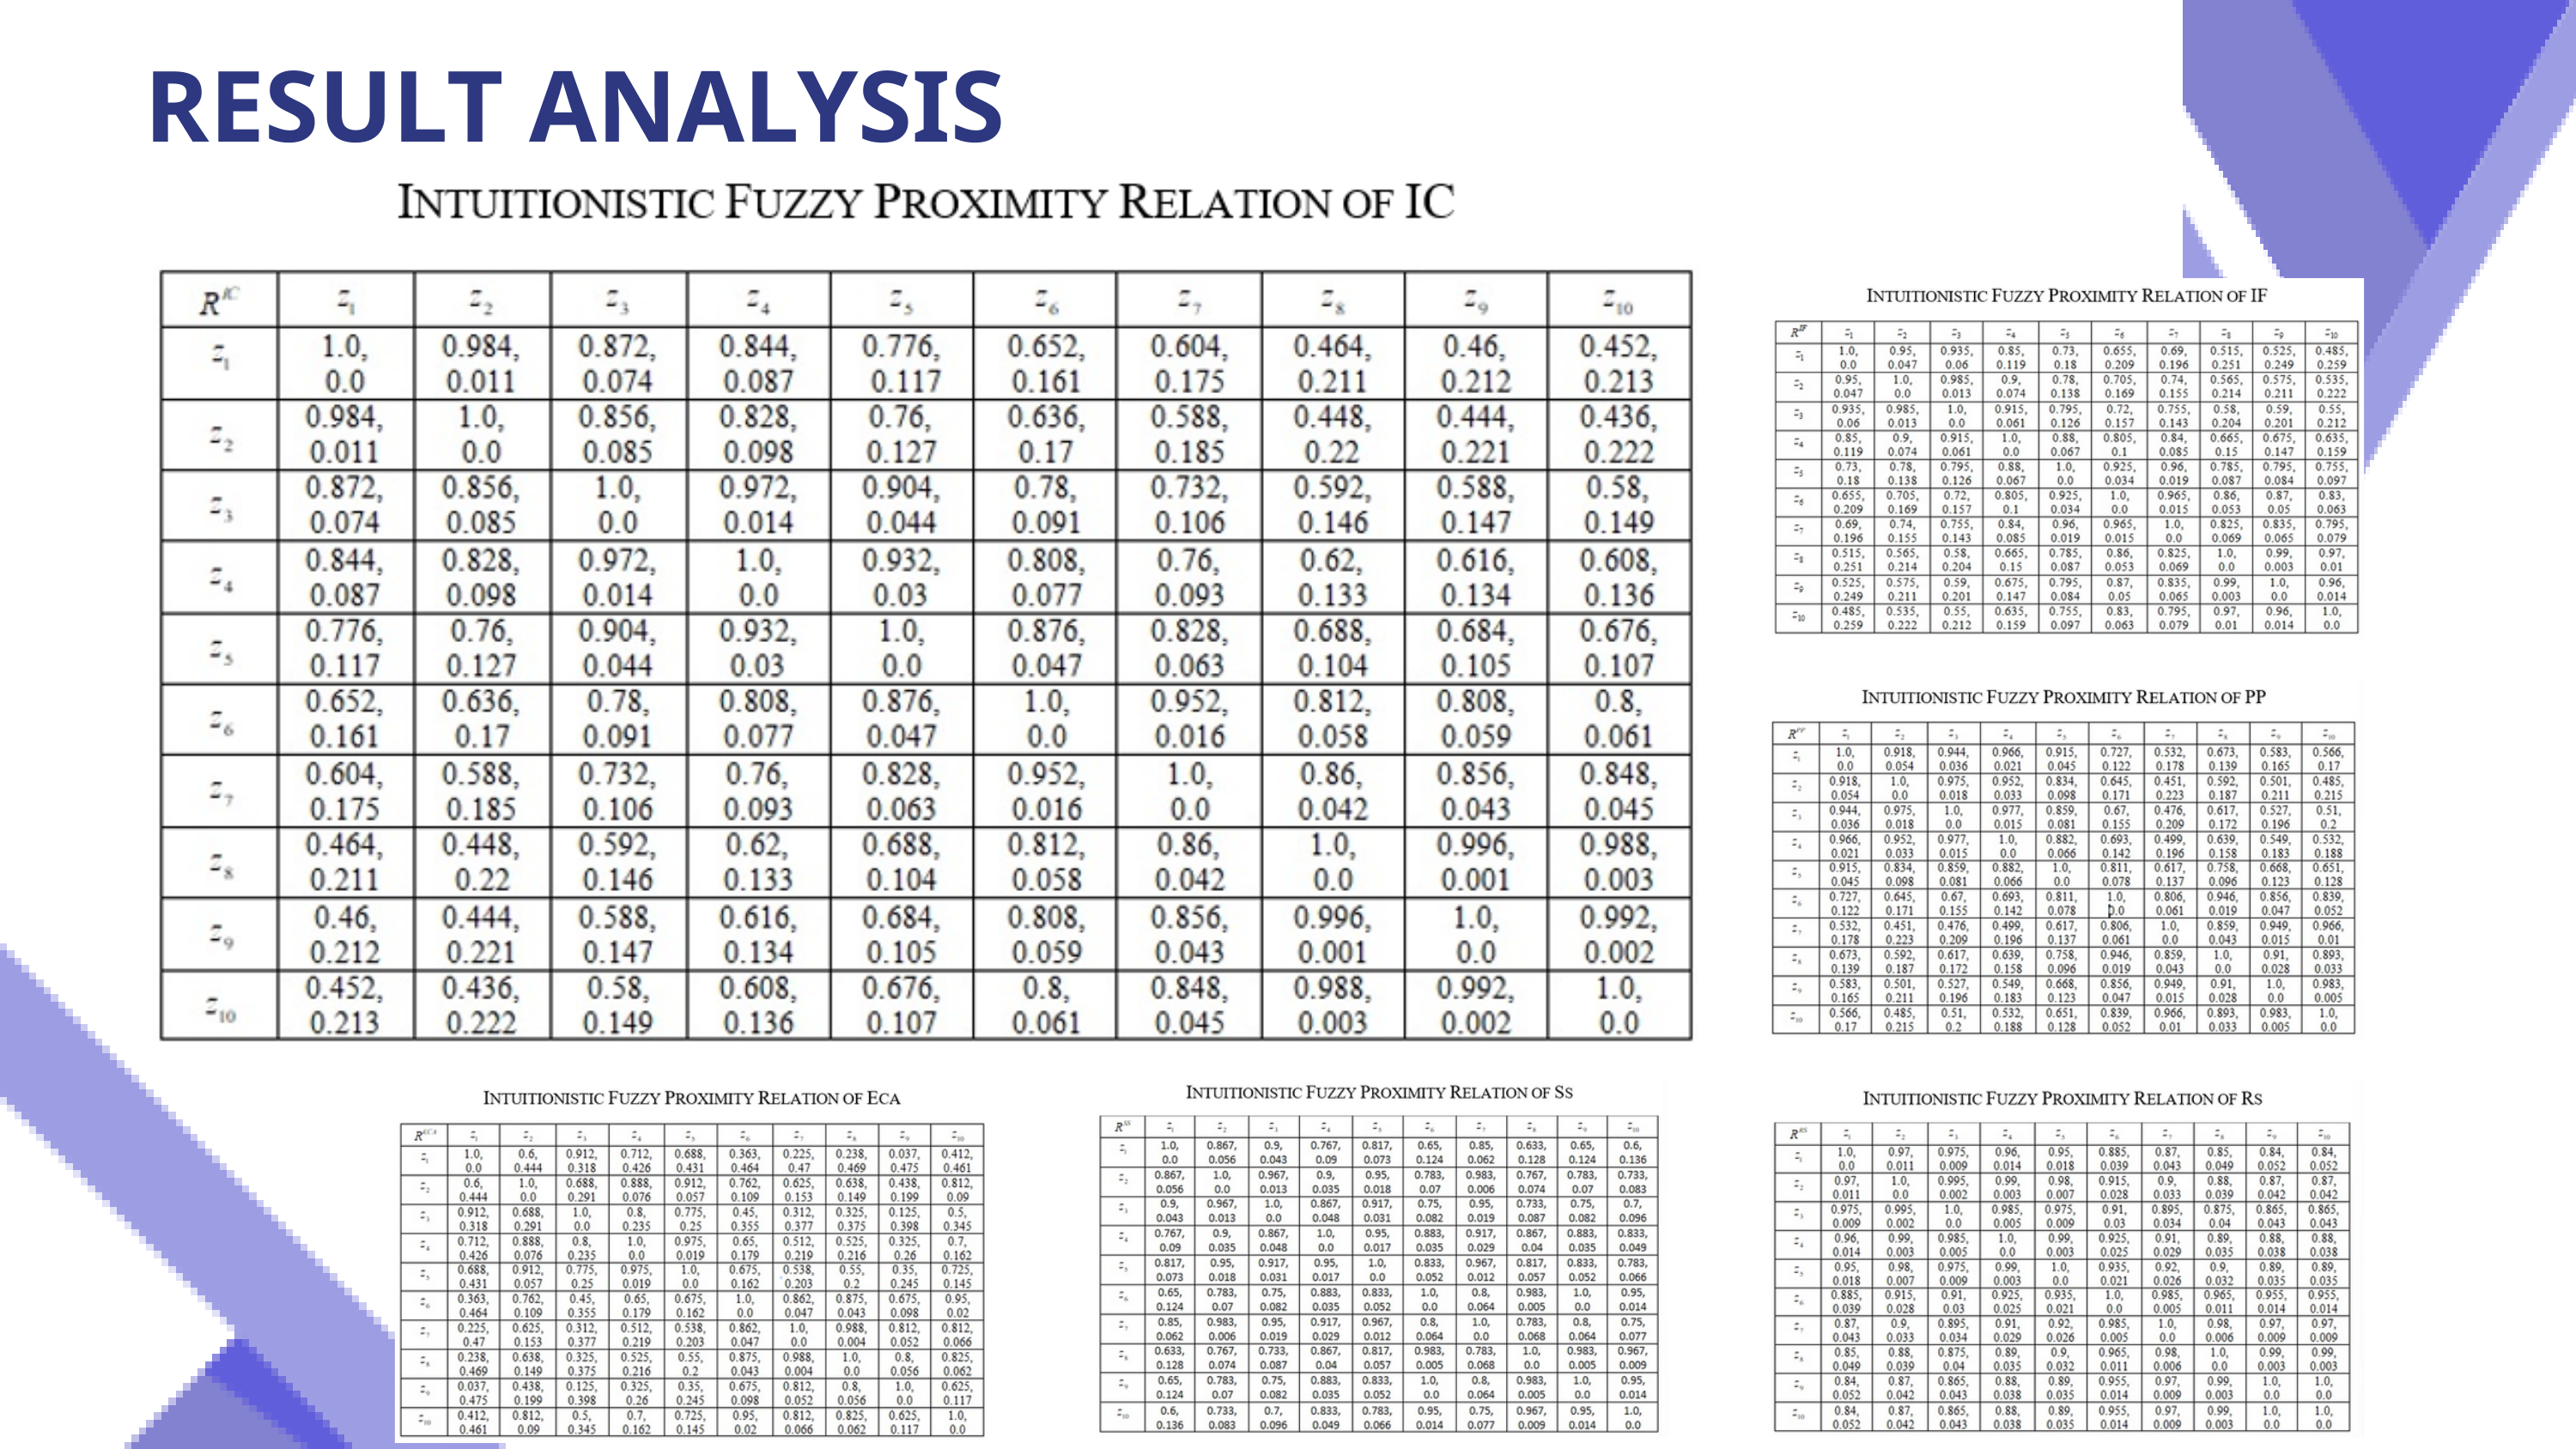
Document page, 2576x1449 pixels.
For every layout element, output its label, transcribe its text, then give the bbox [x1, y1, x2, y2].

text_box [1765, 278, 2365, 640]
text_box [2183, 0, 2576, 554]
text_box RESULT ANALYSIS [144, 39, 1668, 162]
text_box [394, 1078, 994, 1443]
text_box [1093, 1080, 1668, 1438]
text_box [0, 943, 631, 1449]
text_box [144, 144, 1711, 1064]
text_box [1765, 1079, 2365, 1438]
text_box [1765, 678, 2364, 1040]
